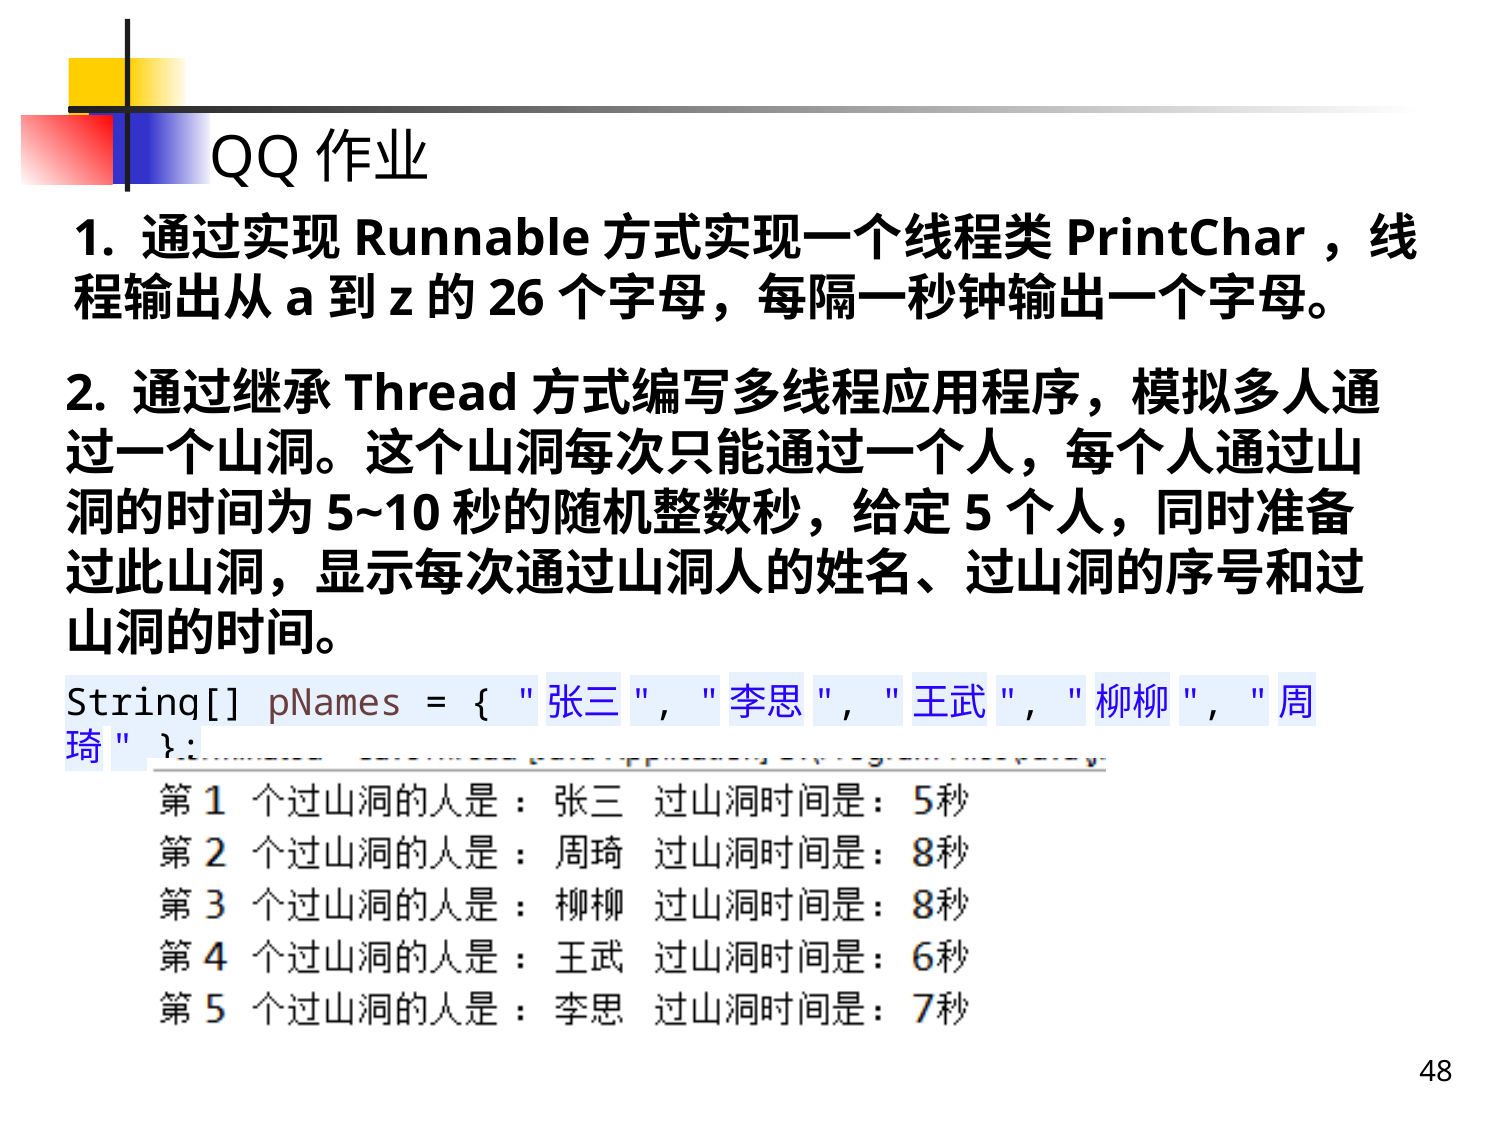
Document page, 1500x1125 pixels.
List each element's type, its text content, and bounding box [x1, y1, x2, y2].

text_box 2. 通过继承Thread方式编写多线程应用程序，模拟多人通过一个山洞。这个山洞每次只能通过一个人，每个人通过山洞的时间为5~10秒的随机整数秒，给定5个人，同时准备过此山洞，显示每次通过山洞人的姓名、过山洞的序号和过山洞的时间。 [50, 352, 1409, 668]
text_box String[] pNames = { "张三", "李思", "王武", "柳柳", "周琦" }; [50, 670, 1335, 776]
slide_number 48 [1155, 1024, 1468, 1100]
text_box QQ作业 [194, 112, 609, 197]
picture [147, 757, 1106, 1055]
text_box 1. 通过实现Runnable方式实现一个线程类PrintChar，线程输出从a到z的26个字母，每隔一秒钟输出一个字母。 [58, 197, 1465, 333]
